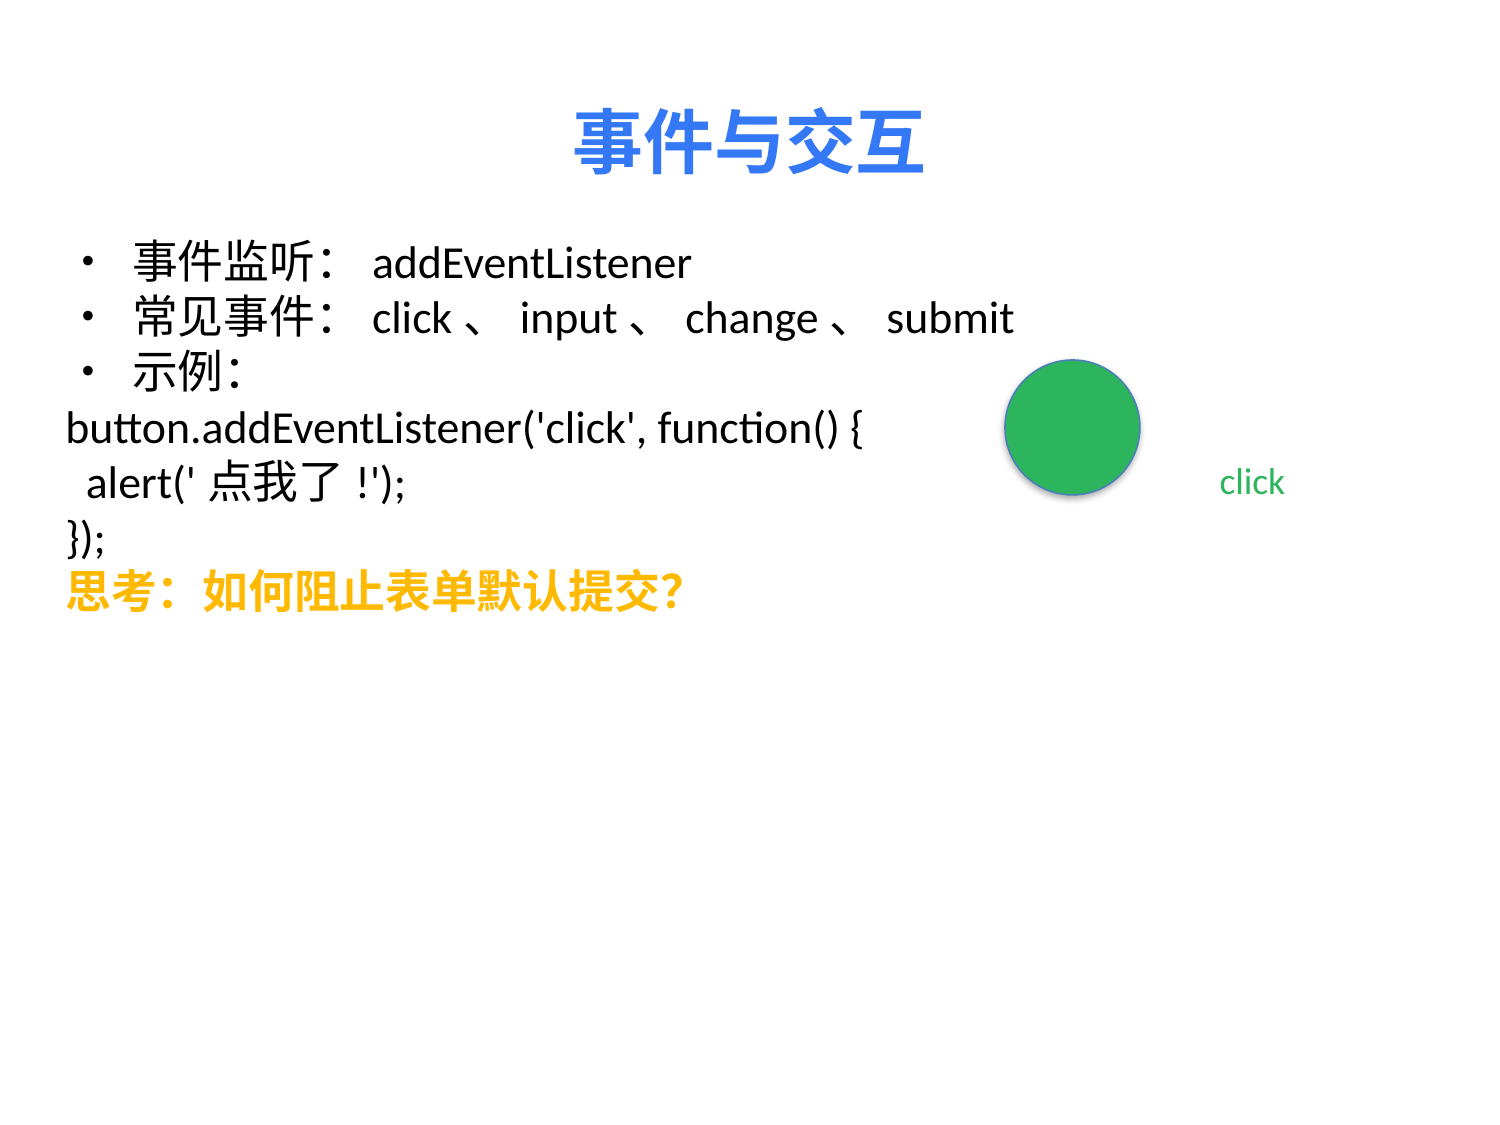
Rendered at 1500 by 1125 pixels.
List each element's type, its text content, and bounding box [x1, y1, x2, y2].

text_box click [1204, 404, 1301, 510]
text_box 事件与交互 [558, 44, 942, 179]
text_box • 事件监听：addEventListener • 常见事件：click、input、change、submit • 示例： button.addEventListener('click', function() { alert('点我了!'); }); 思考：如何阻止表单默认提交？ [50, 179, 1030, 625]
text_box [1004, 359, 1141, 496]
